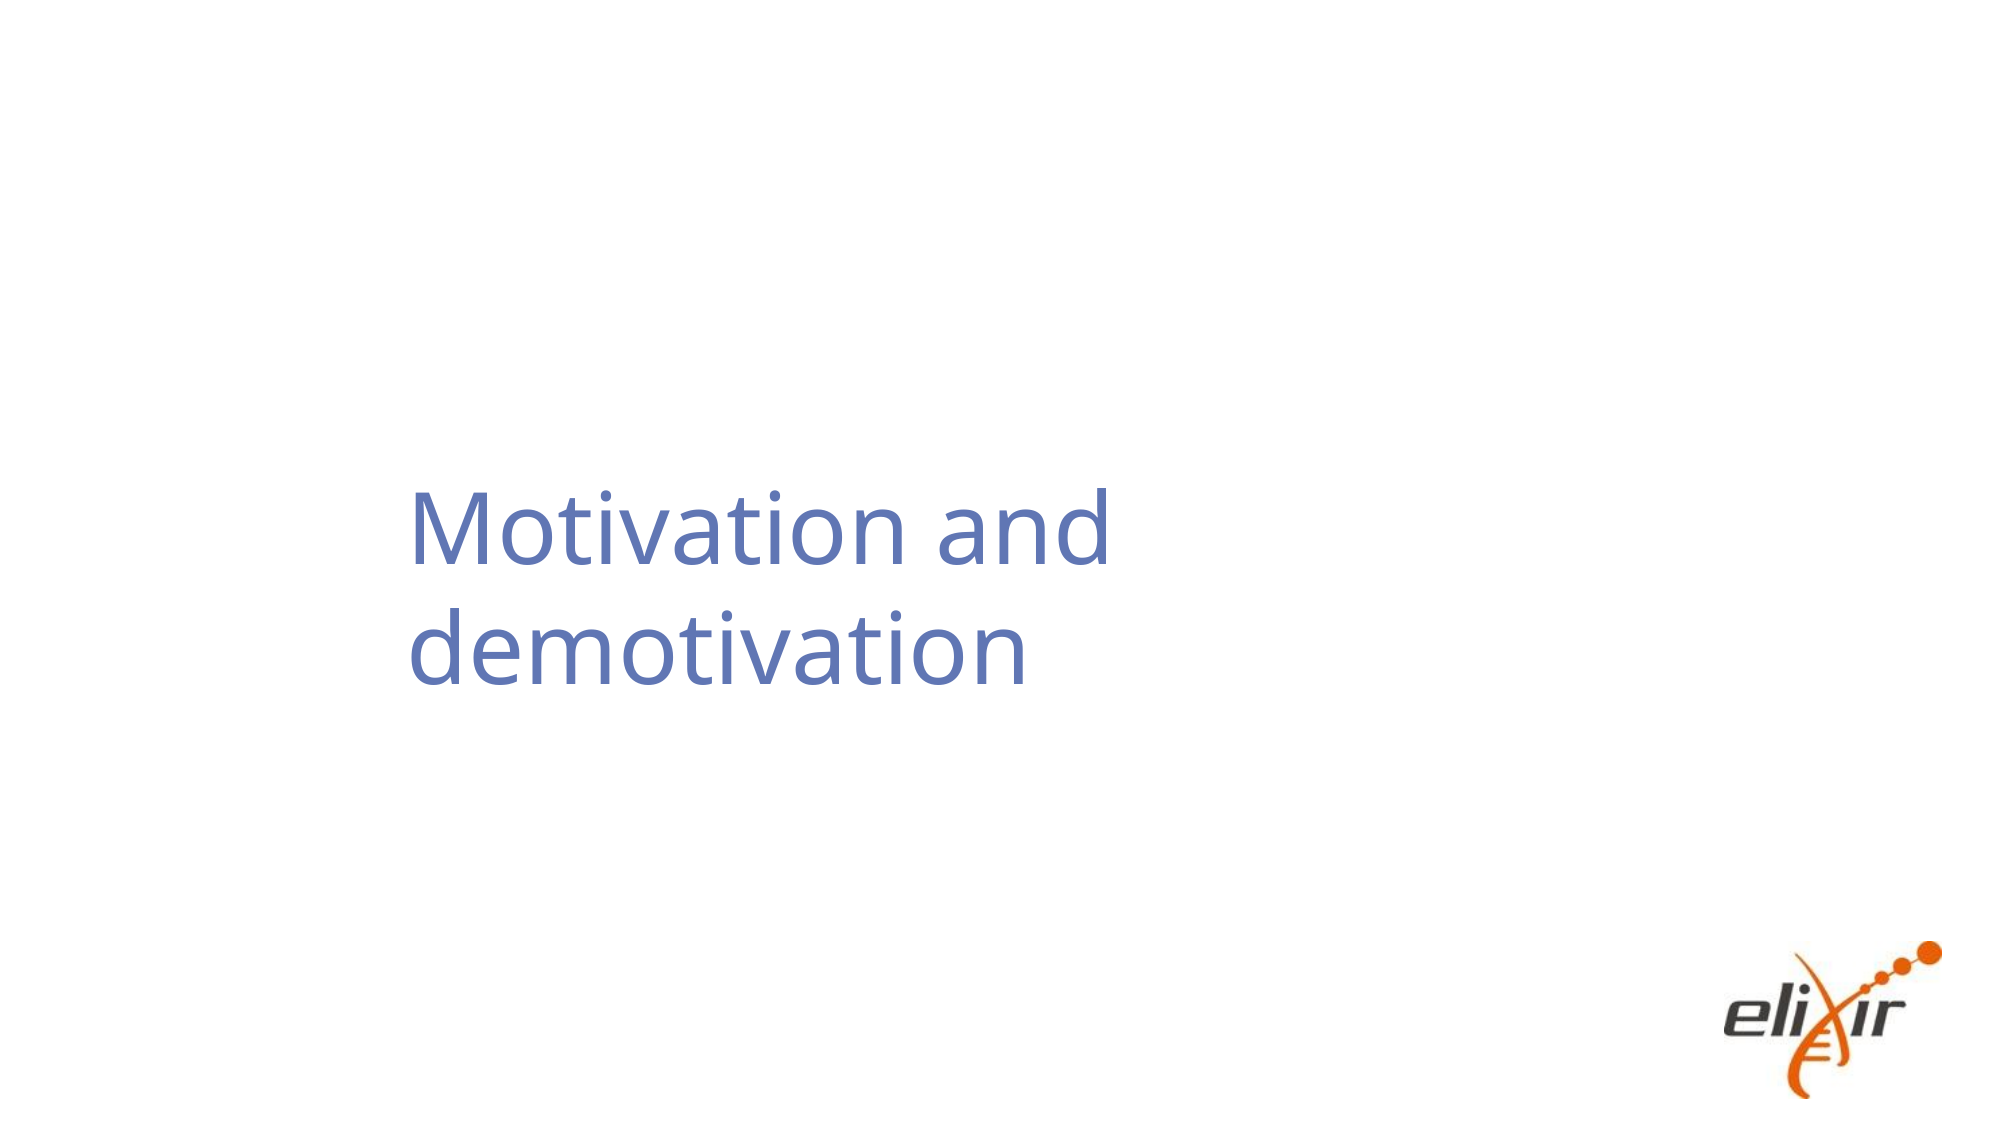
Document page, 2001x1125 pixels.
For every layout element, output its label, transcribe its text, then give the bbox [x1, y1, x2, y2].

picture [1724, 941, 1942, 1099]
title Motivation and demotivation [406, 464, 1645, 606]
